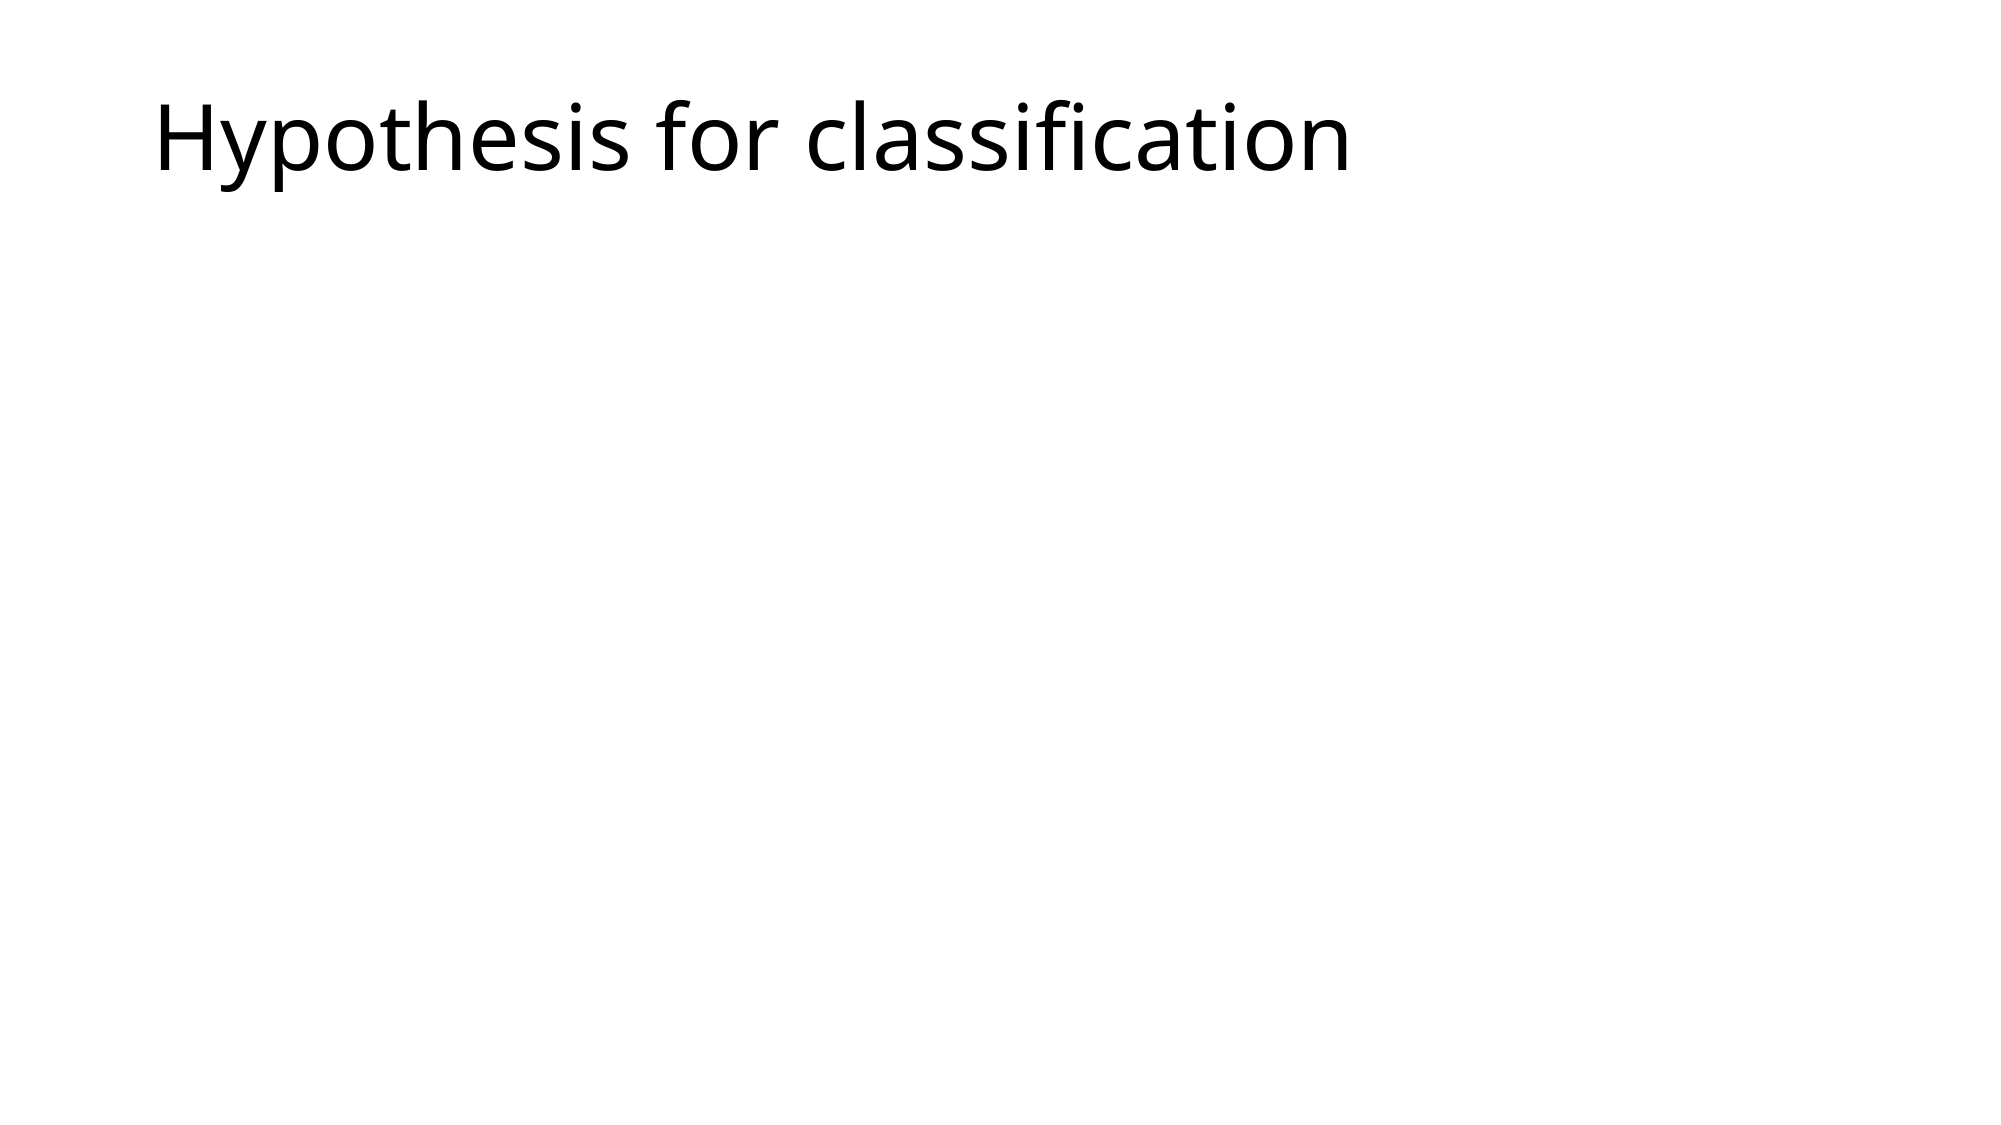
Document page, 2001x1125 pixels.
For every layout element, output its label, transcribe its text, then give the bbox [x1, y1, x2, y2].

title Hypothesis for classification [137, 59, 1863, 222]
